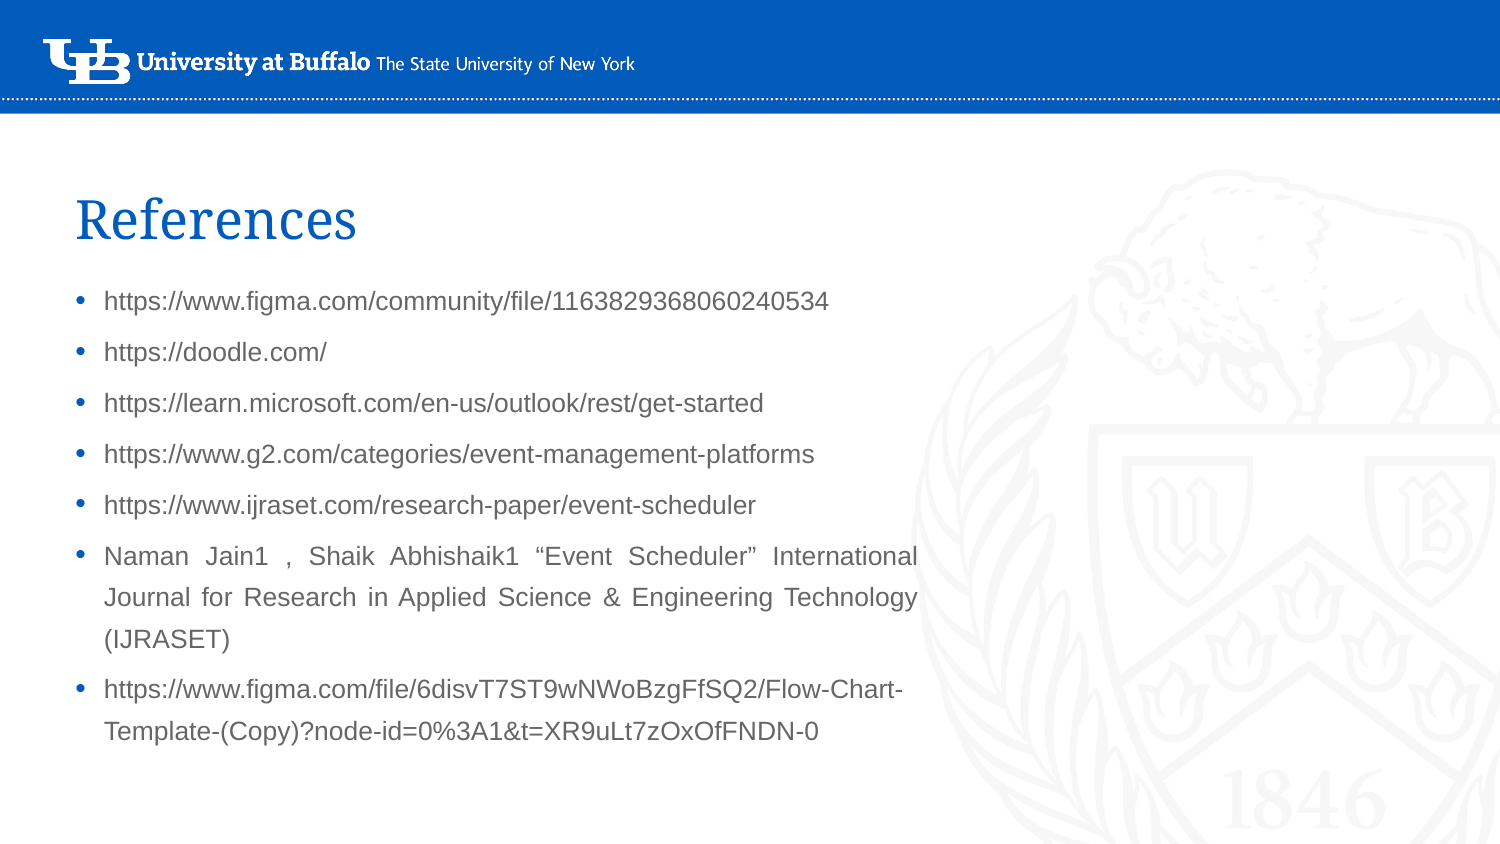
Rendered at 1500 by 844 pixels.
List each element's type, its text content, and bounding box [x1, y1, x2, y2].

picture [0, 0, 1500, 844]
title References [69, 184, 925, 258]
list https://www.figma.com/community/file/1163829368060240534 https://doodle.com/ https://learn.microsoft.com/en-us/outlook/rest/get-started https://www.g2.com/categories/event-management-platforms https://www.ijraset.com/research-paper/event-scheduler Naman Jain1 , Shaik Abhishaik1 “Event Scheduler” International Journal for Research in Applied Science & Engineering Technology (IJRASET) https://www.figma.com/file/6disvT7ST9wNWoBzgFfSQ2/Flow-Chart-Template-(Copy)?node-id=0%3A1&t=XR9uLt7zOxOfFNDN-0 [69, 268, 925, 758]
